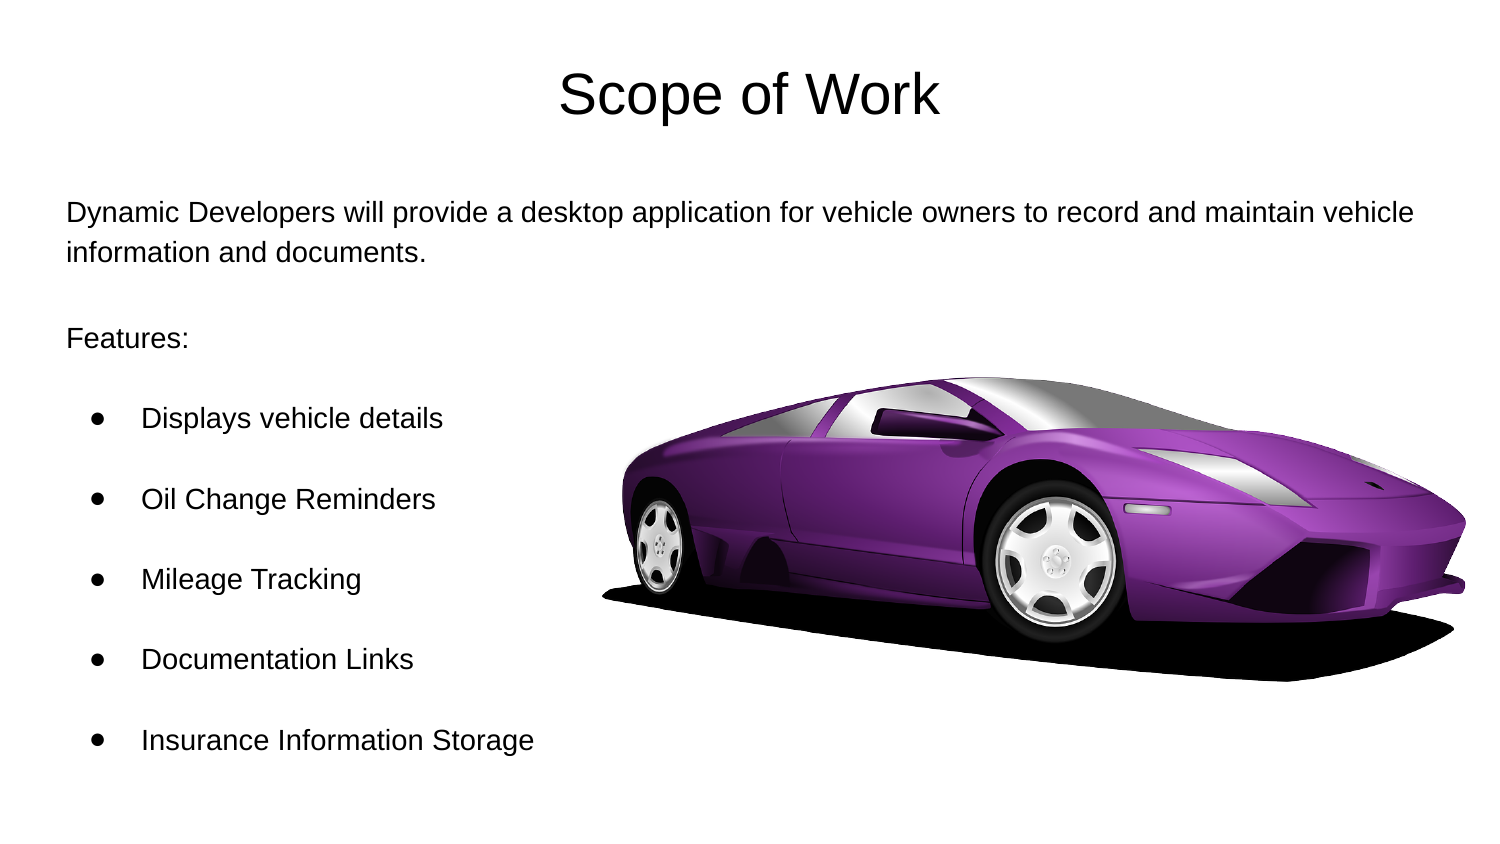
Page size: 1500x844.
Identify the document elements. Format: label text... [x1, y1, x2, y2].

title Scope of Work [51, 41, 1449, 136]
text_box Dynamic Developers will provide a desktop application for vehicle owners to record and maintain vehicle information and documents. [51, 173, 1449, 262]
picture [601, 313, 1466, 746]
list Features: Displays vehicle details Oil Change Reminders Mileage Tracking Documentation Links Insurance Information Storage [51, 299, 708, 790]
